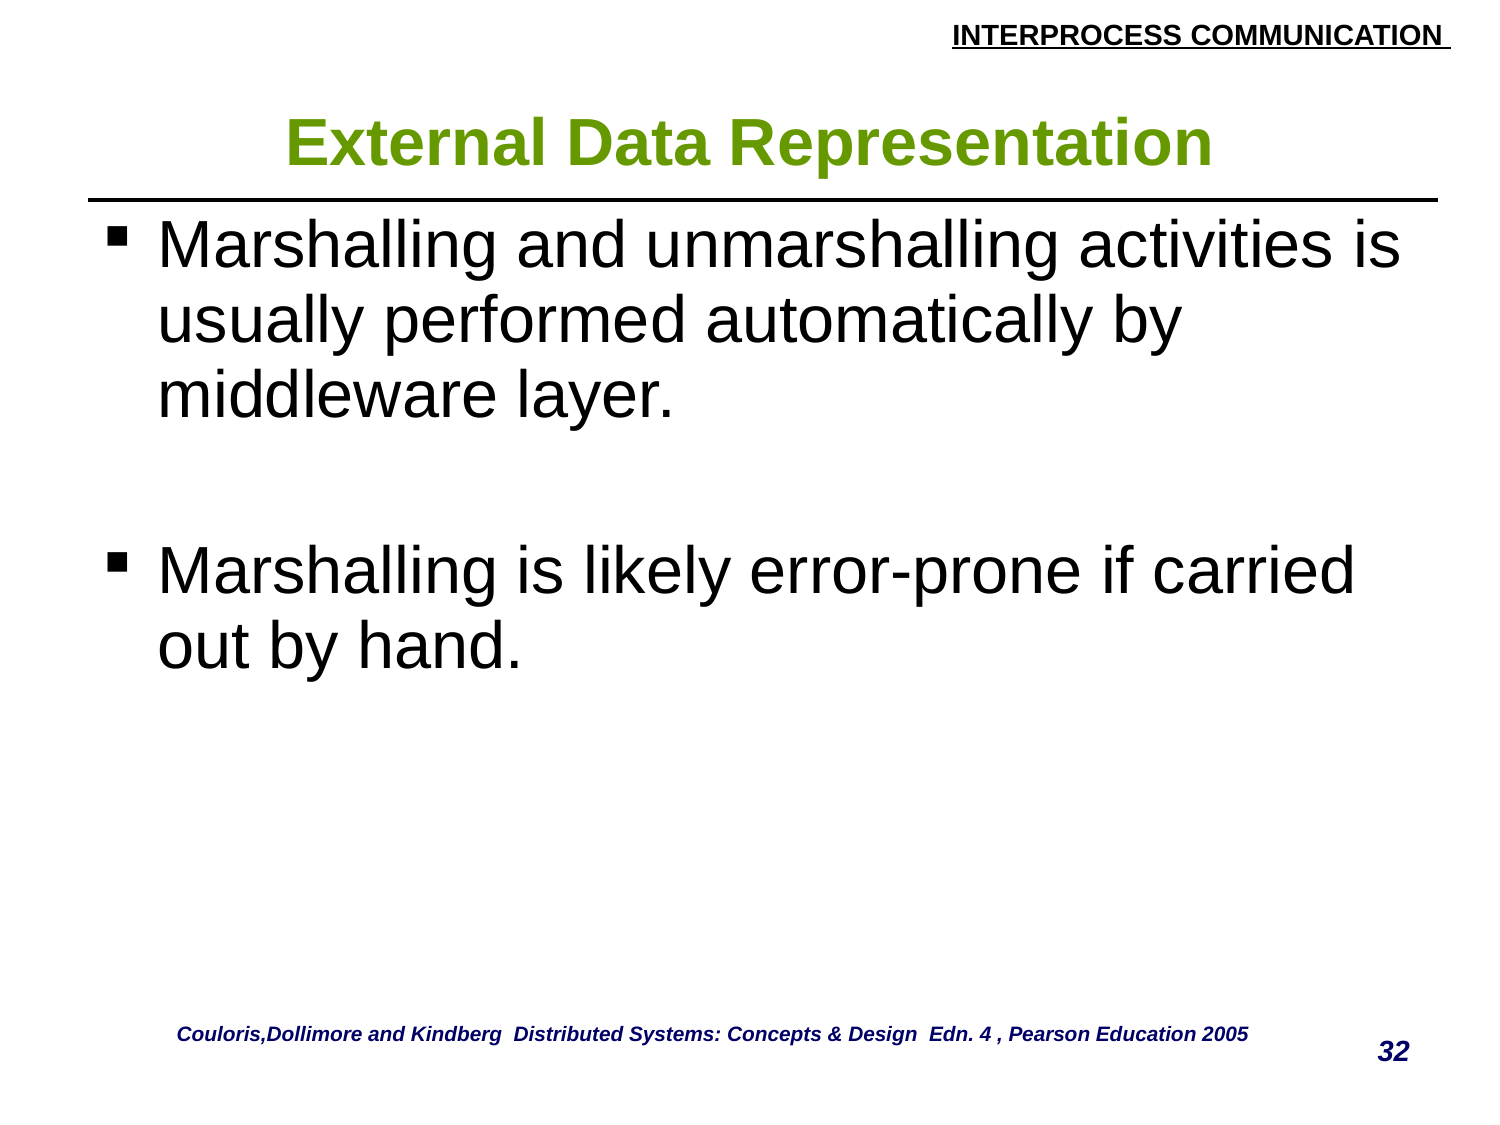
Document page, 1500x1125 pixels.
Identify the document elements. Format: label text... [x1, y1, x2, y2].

text_box Couloris,Dollimore and Kindberg Distributed Systems: Concepts & Design Edn. 4 , Pearson Education 2005 [74, 1012, 1350, 1090]
slide_number 32 [1074, 1024, 1426, 1103]
table_header Marshalling and unmarshalling activities is usually performed automatically by middleware layer. Marshalling is likely error-prone if carried out by hand. [88, 202, 1438, 775]
title External Data Representation [74, 37, 1426, 241]
